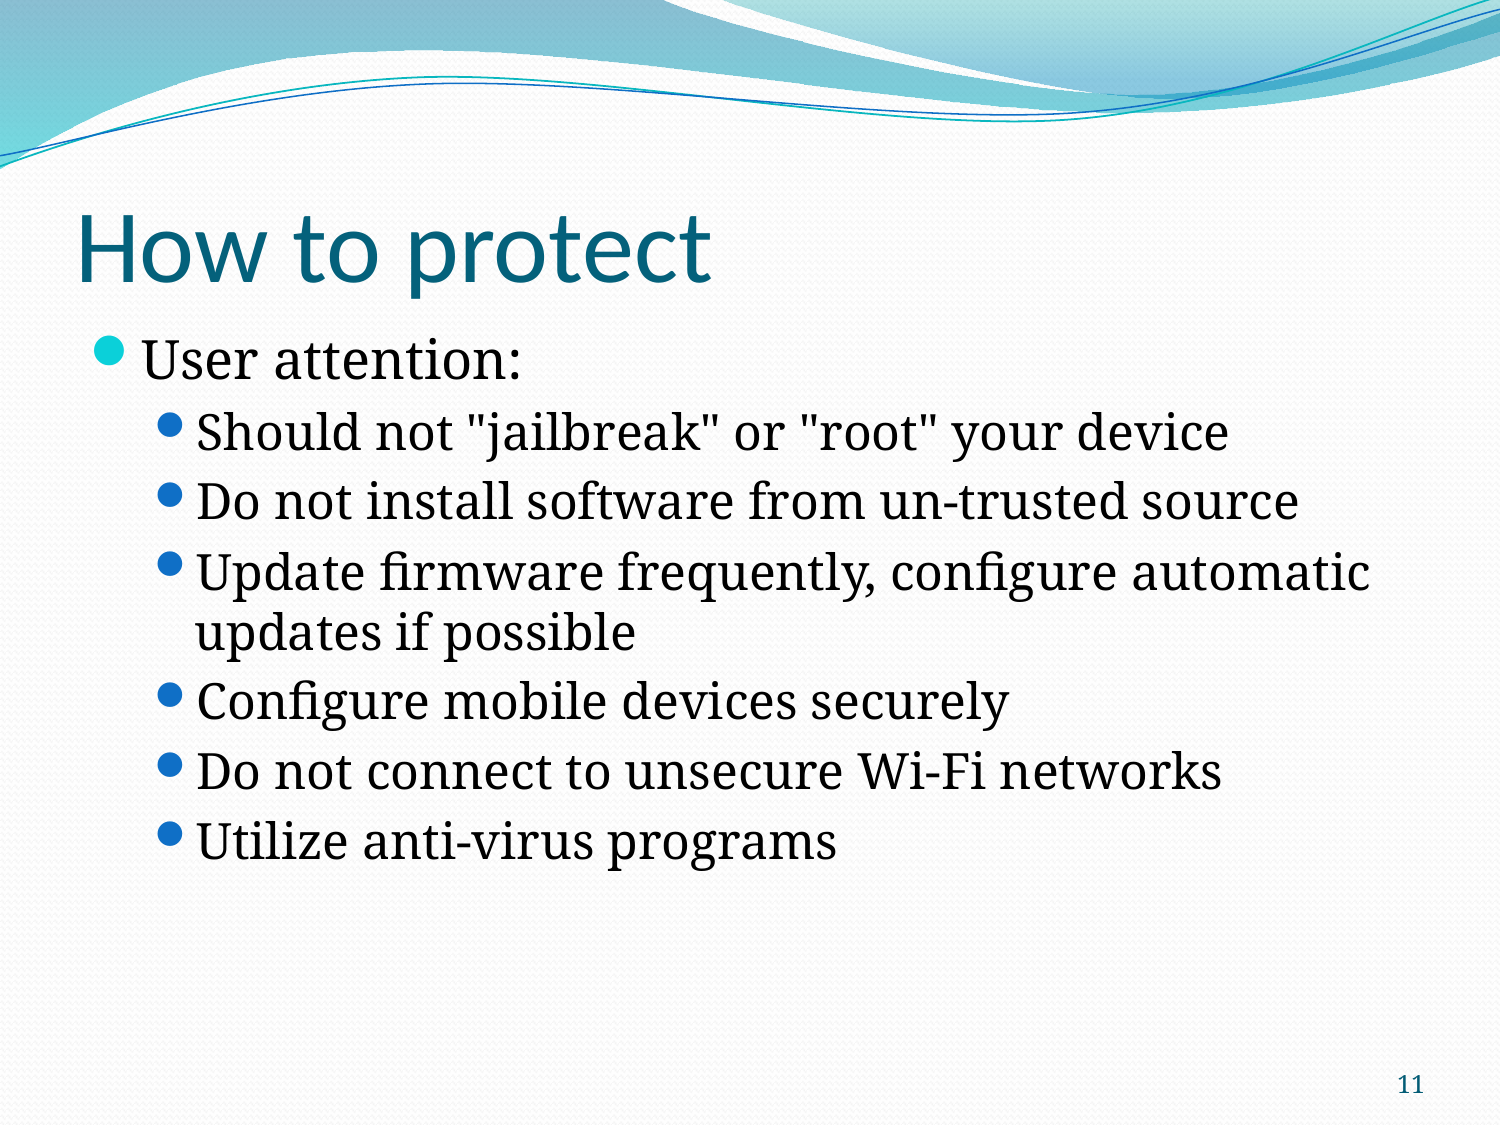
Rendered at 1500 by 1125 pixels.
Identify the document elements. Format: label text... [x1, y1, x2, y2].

slide_number 11 [1299, 1042, 1425, 1103]
title How to protect [75, 115, 1425, 303]
list User attention: Should not "jailbreak" or "root" your device Do not install software from un-trusted source Update firmware frequently, configure automatic updates if possible Configure mobile devices securely Do not connect to unsecure Wi-Fi networks Utilize anti-virus programs [75, 317, 1425, 1038]
